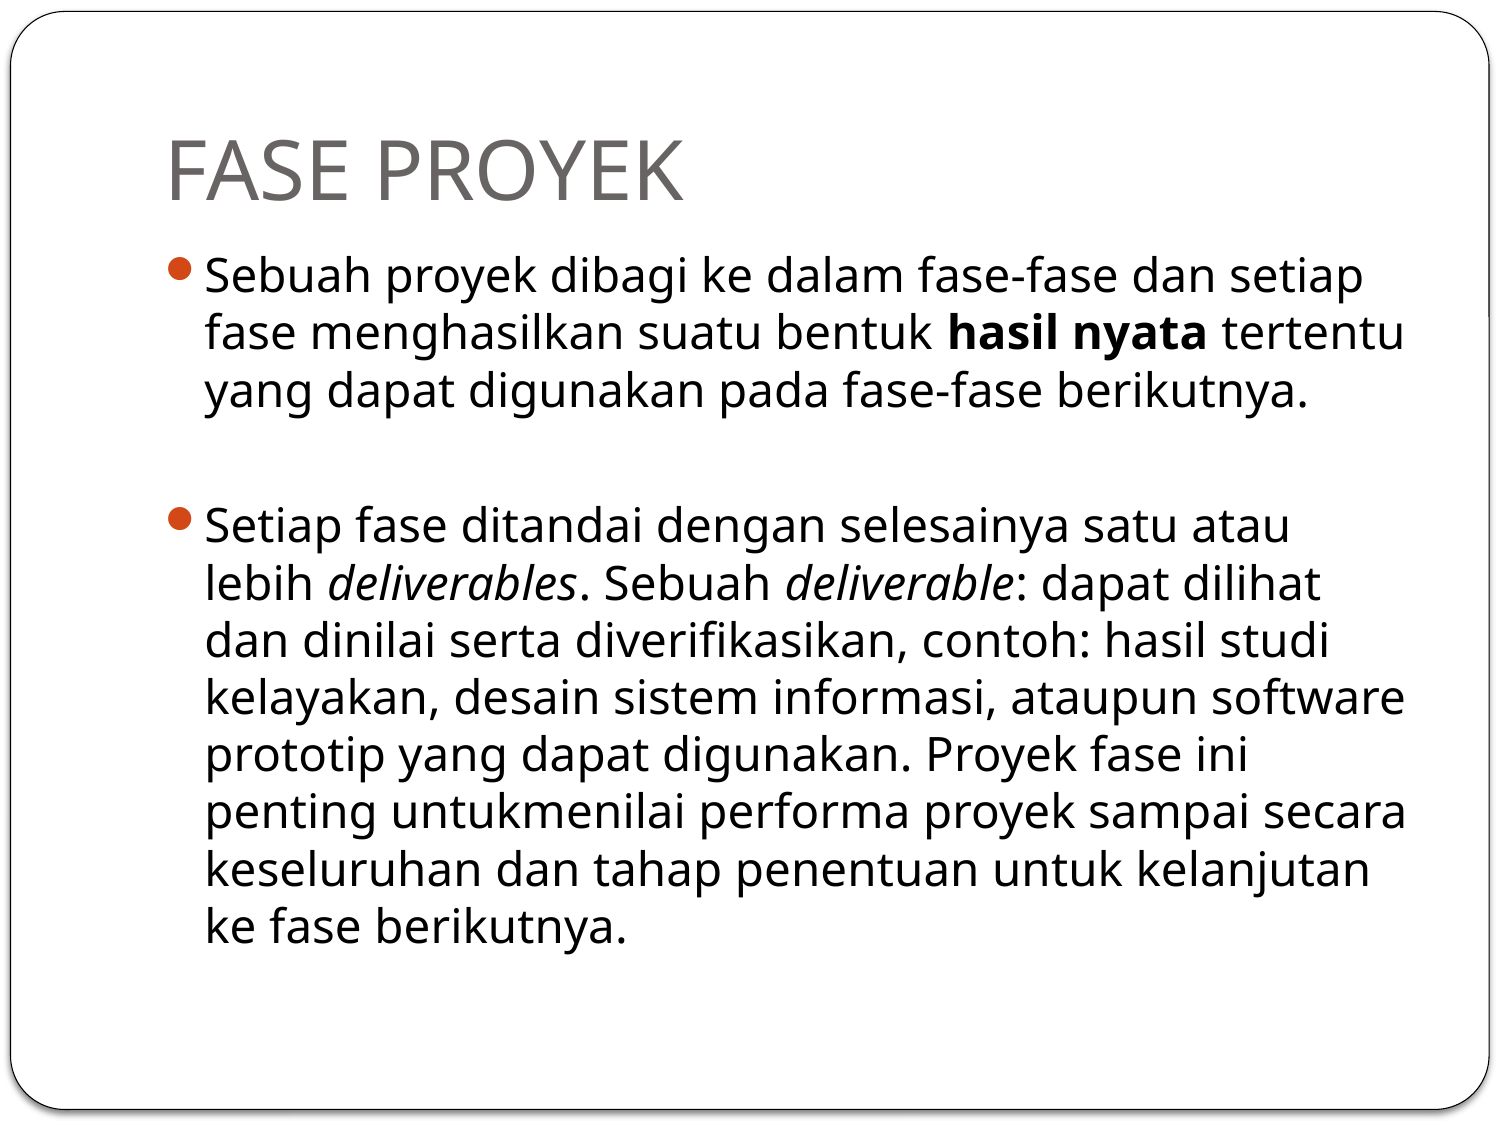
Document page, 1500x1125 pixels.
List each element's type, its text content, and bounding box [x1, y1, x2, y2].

title FASE PROYEK [150, 45, 1425, 233]
list Sebuah proyek dibagi ke dalam fase-fase dan setiap fase menghasilkan suatu bentuk hasil nyata tertentu yang dapat digunakan pada fase-fase berikutnya. Setiap fase ditandai dengan selesainya satu atau lebih deliverables. Sebuah deliverable: dapat dilihat dan dinilai serta diverifikasikan, contoh: hasil studi kelayakan, desain sistem informasi, ataupun software prototip yang dapat digunakan. Proyek fase ini penting untukmenilai performa proyek sampai secara keseluruhan dan tahap penentuan untuk kelanjutan ke fase berikutnya. [150, 237, 1425, 988]
